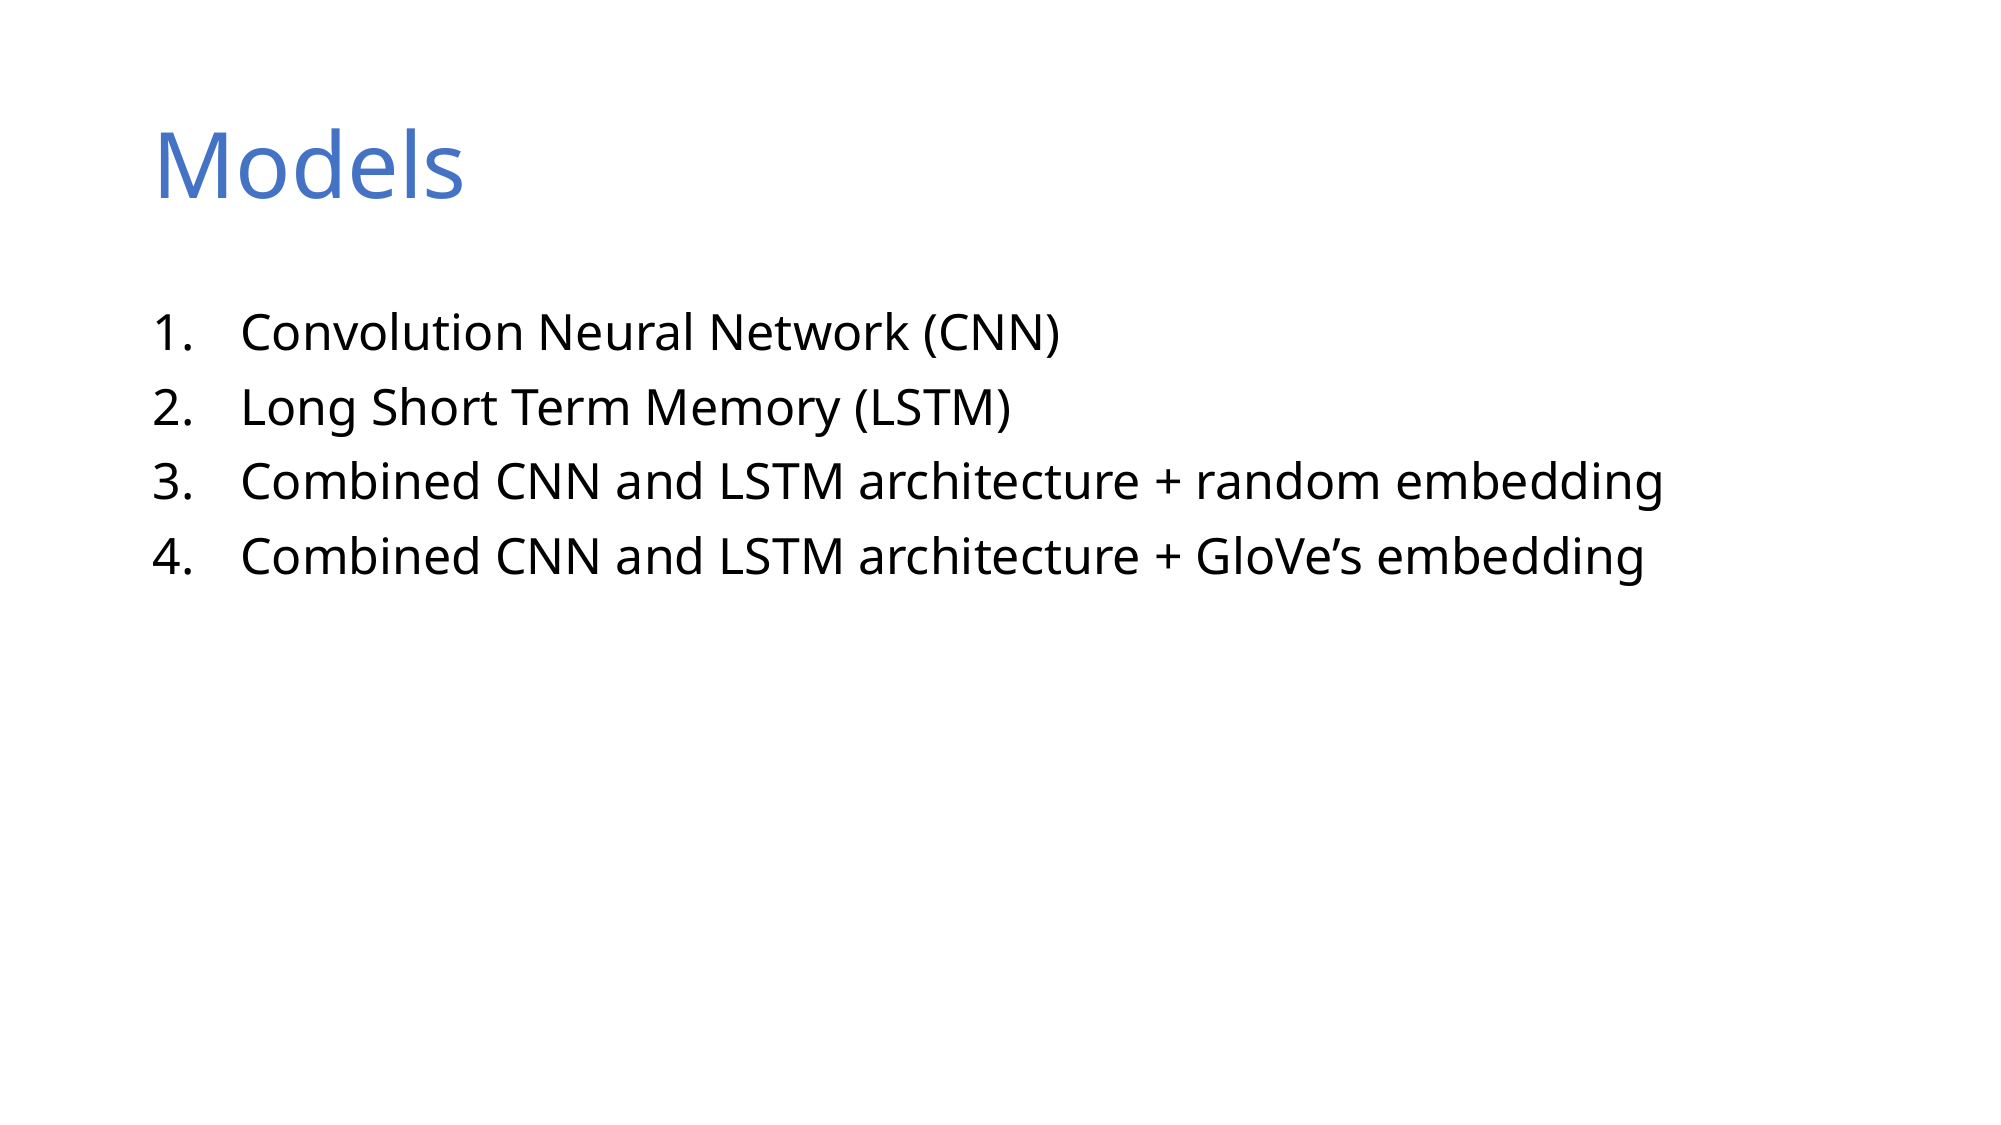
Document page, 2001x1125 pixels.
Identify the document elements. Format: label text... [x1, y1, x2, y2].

title Models [137, 59, 1863, 278]
list Convolution Neural Network (CNN) Long Short Term Memory (LSTM) Combined CNN and LSTM architecture + random embedding Combined CNN and LSTM architecture + GloVe’s embedding [137, 299, 1863, 1014]
